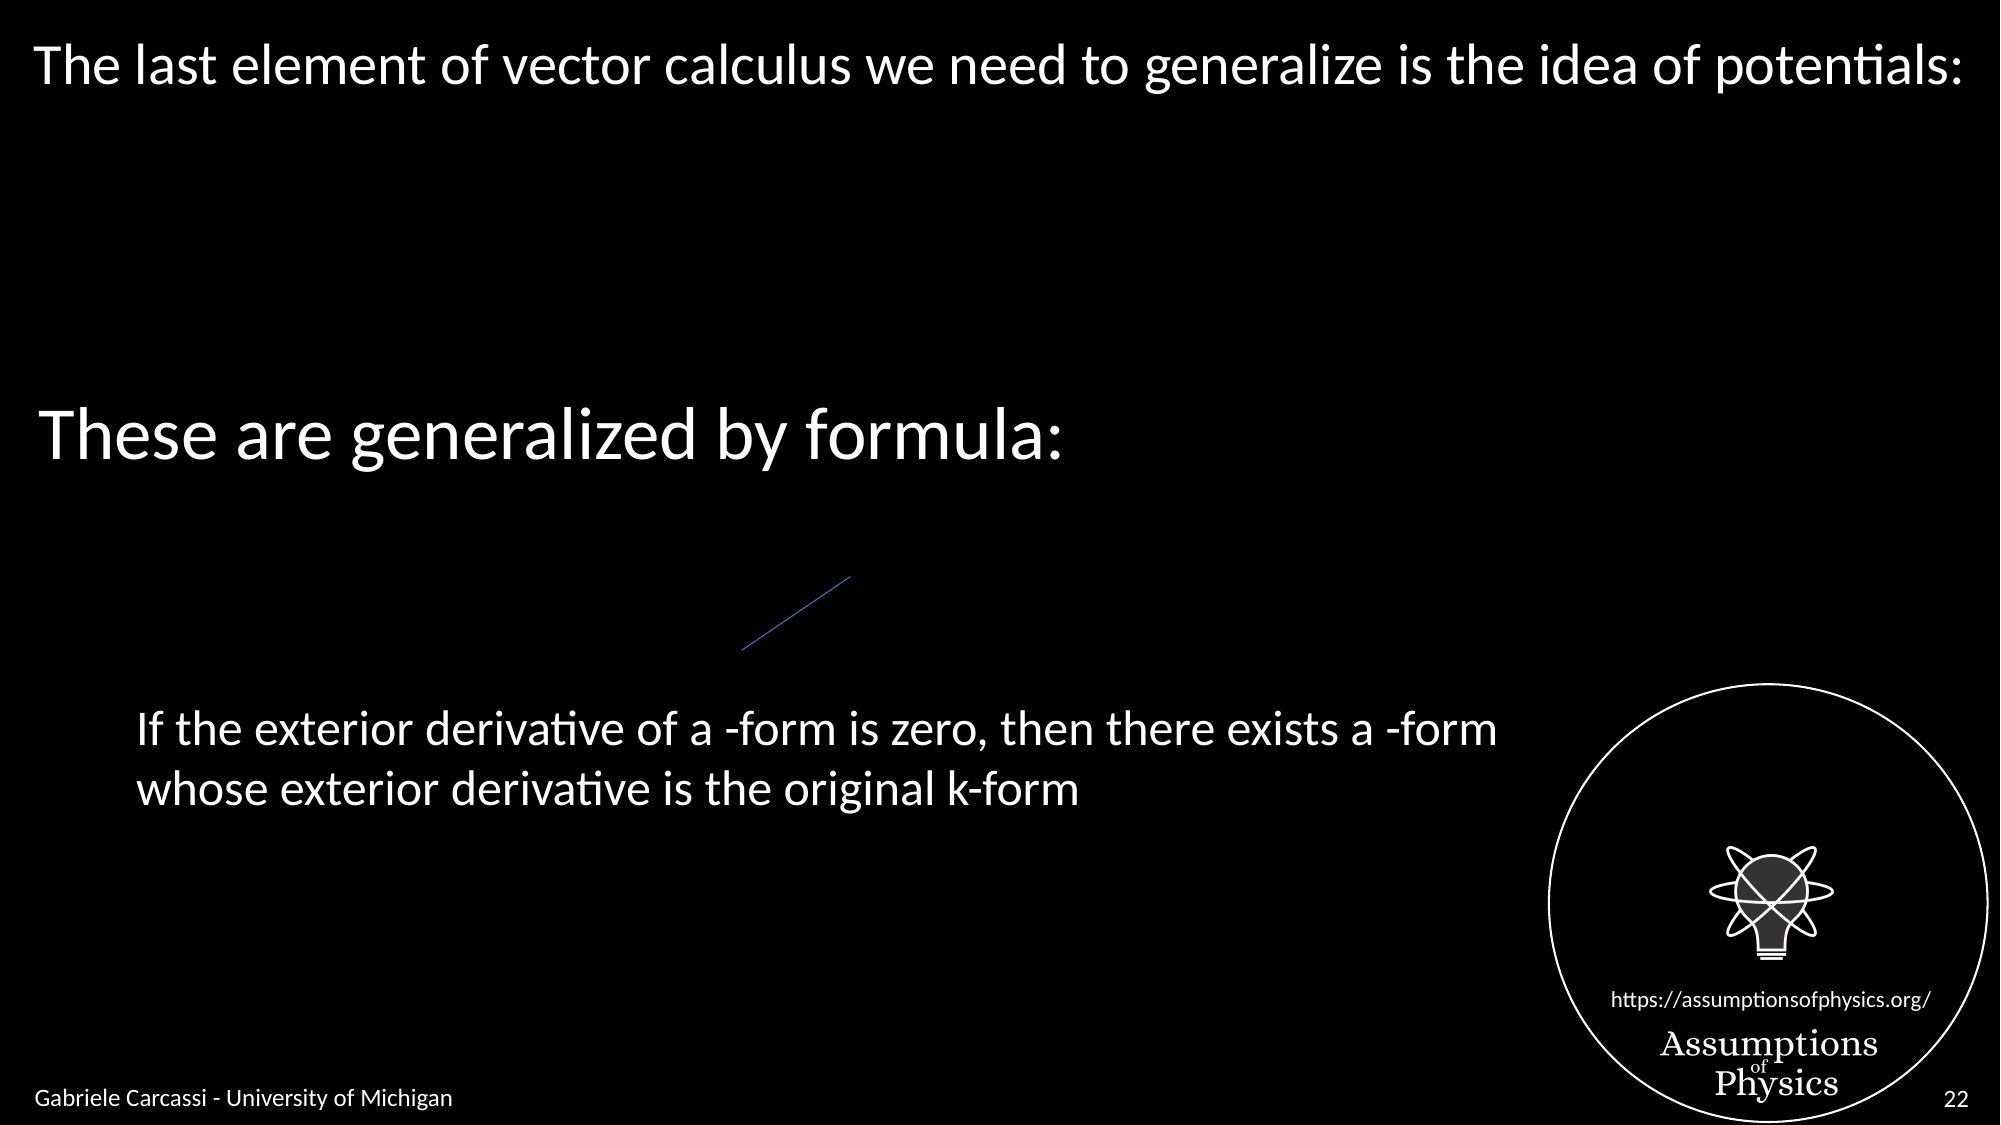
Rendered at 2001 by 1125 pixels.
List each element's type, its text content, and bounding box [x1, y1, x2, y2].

text_box These are generalized by formula: [24, 377, 1082, 483]
slide_number 22 [1893, 1078, 1985, 1116]
footer Gabriele Carcassi - University of Michigan [19, 1077, 999, 1116]
text_box The last element of vector calculus we need to generalize is the idea of potentials: [19, 19, 1981, 104]
picture [1709, 846, 1834, 960]
picture [1660, 1029, 1877, 1103]
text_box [741, 576, 851, 651]
